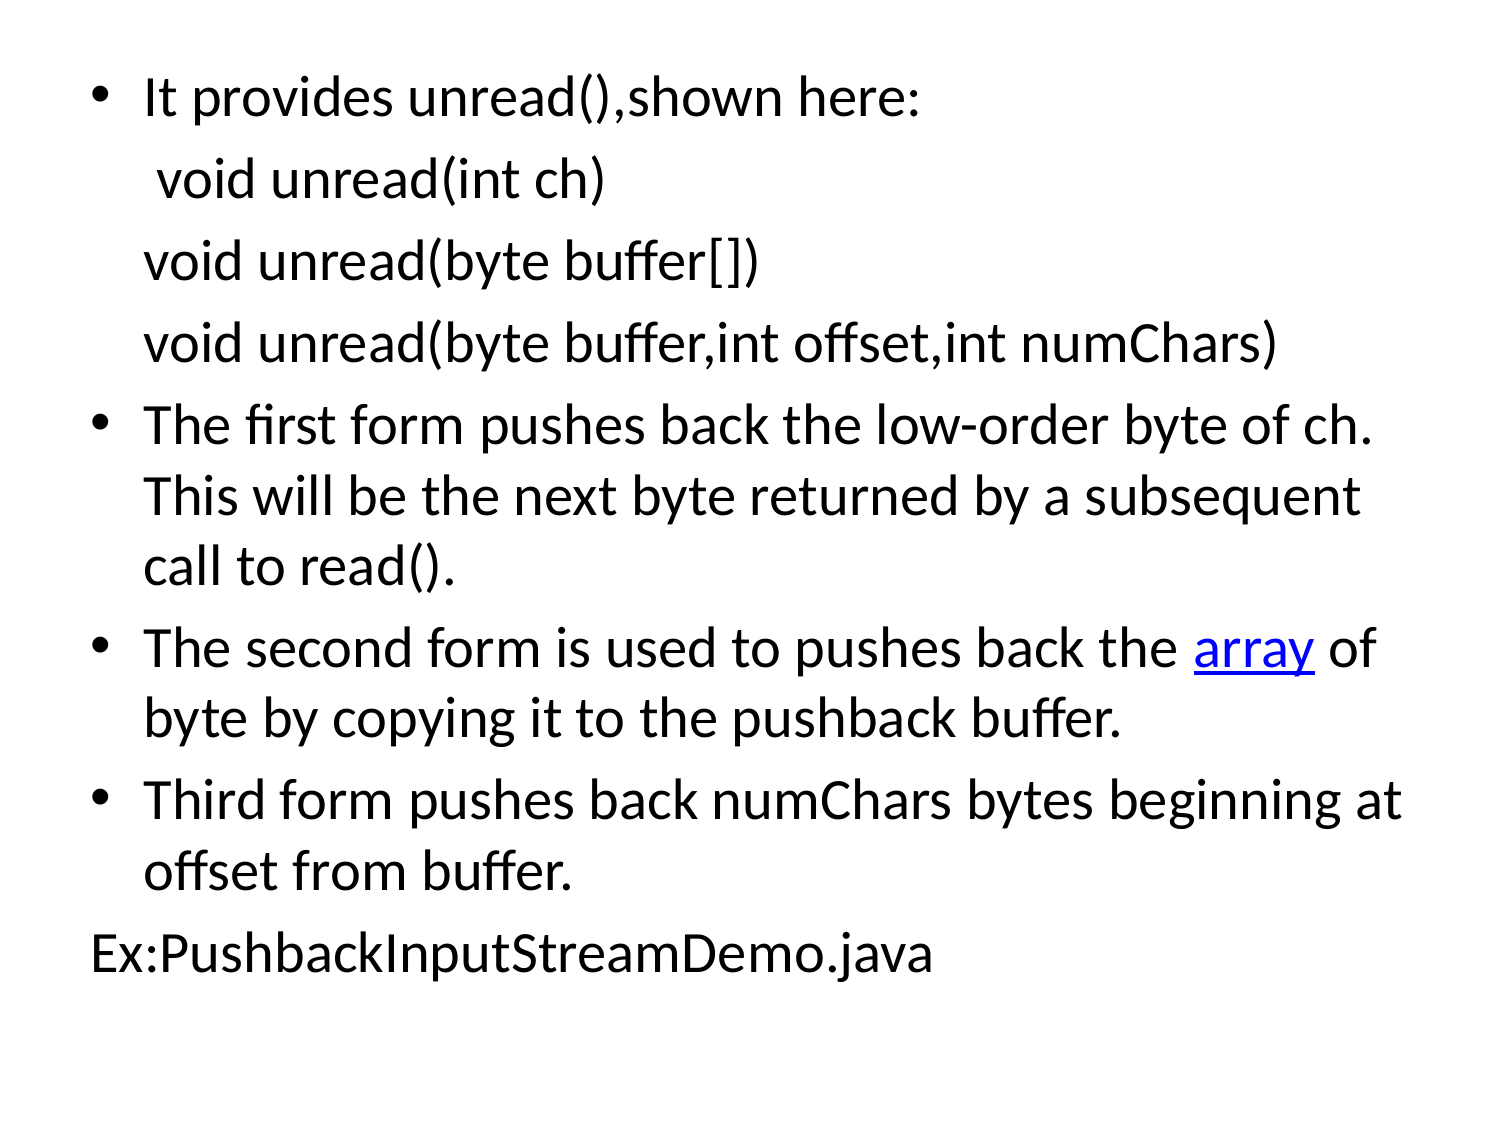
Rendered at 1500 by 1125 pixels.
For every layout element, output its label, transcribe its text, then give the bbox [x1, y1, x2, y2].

list It provides unread(),shown here: void unread(int ch) void unread(byte buffer[]) void unread(byte buffer,int offset,int numChars) The first form pushes back the low-order byte of ch. This will be the next byte returned by a subsequent call to read(). The second form is used to pushes back the array of byte by copying it to the pushback buffer. Third form pushes back numChars bytes beginning at offset from buffer. Ex:PushbackInputStreamDemo.java [75, 50, 1425, 1005]
